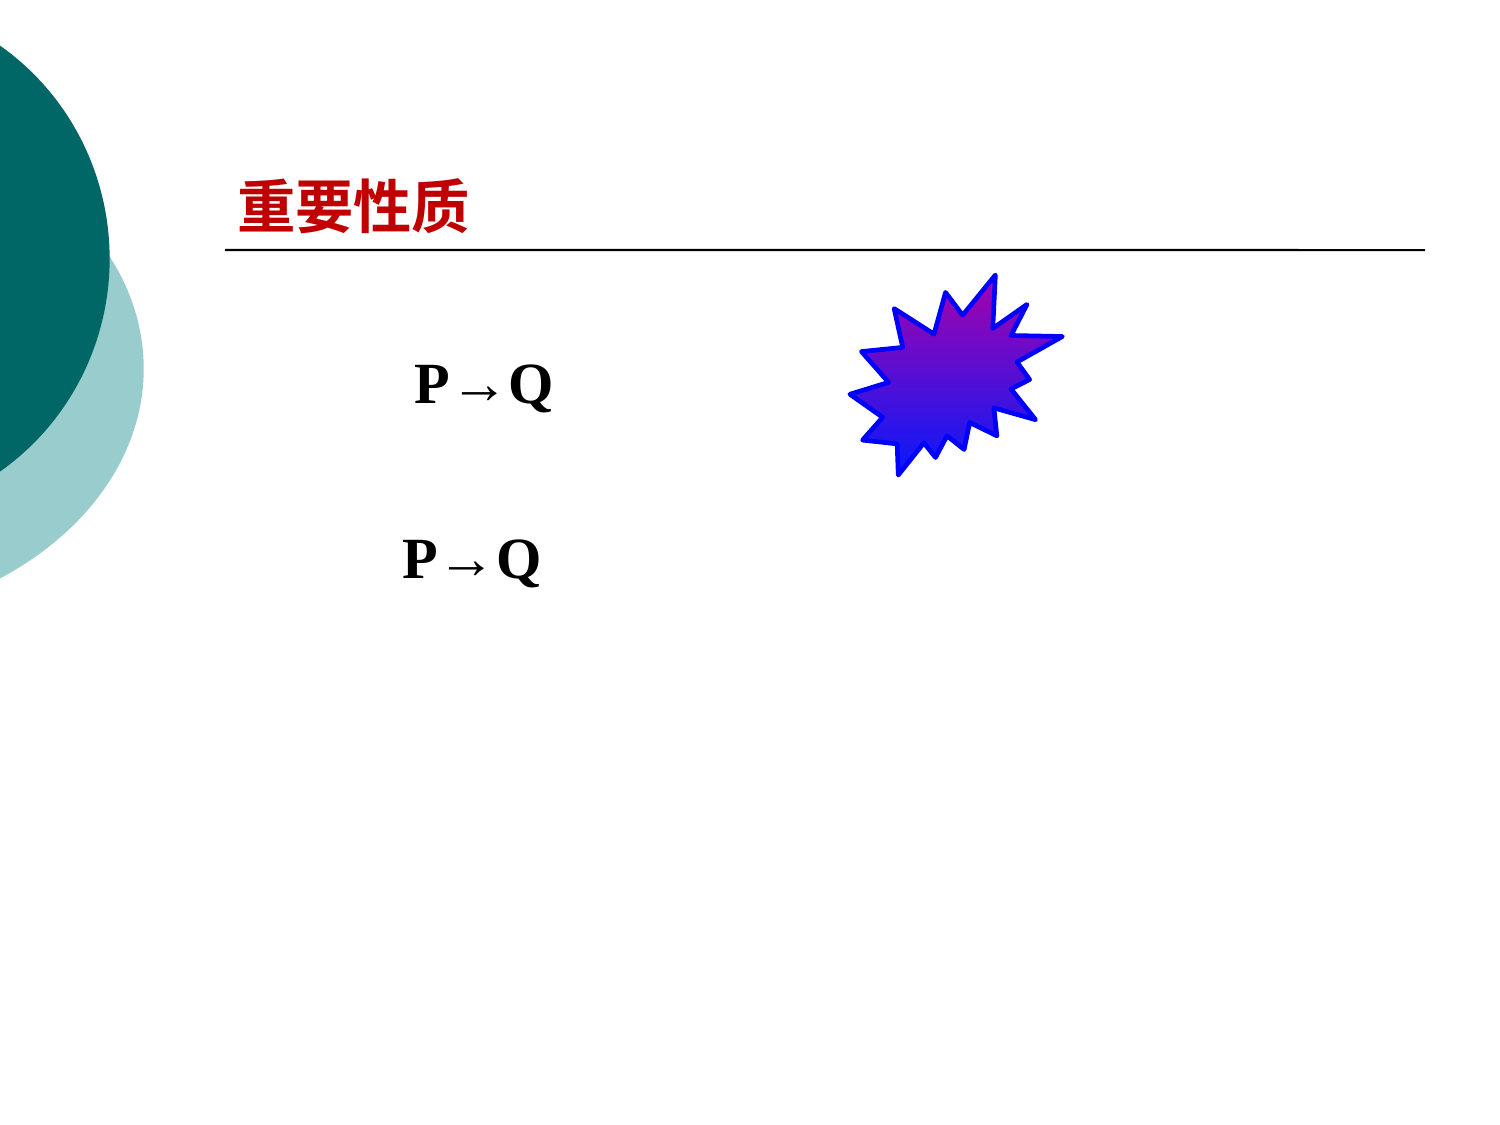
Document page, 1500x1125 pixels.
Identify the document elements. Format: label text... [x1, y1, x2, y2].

text_box 重要性质 [222, 162, 750, 248]
text_box [849, 275, 1063, 476]
